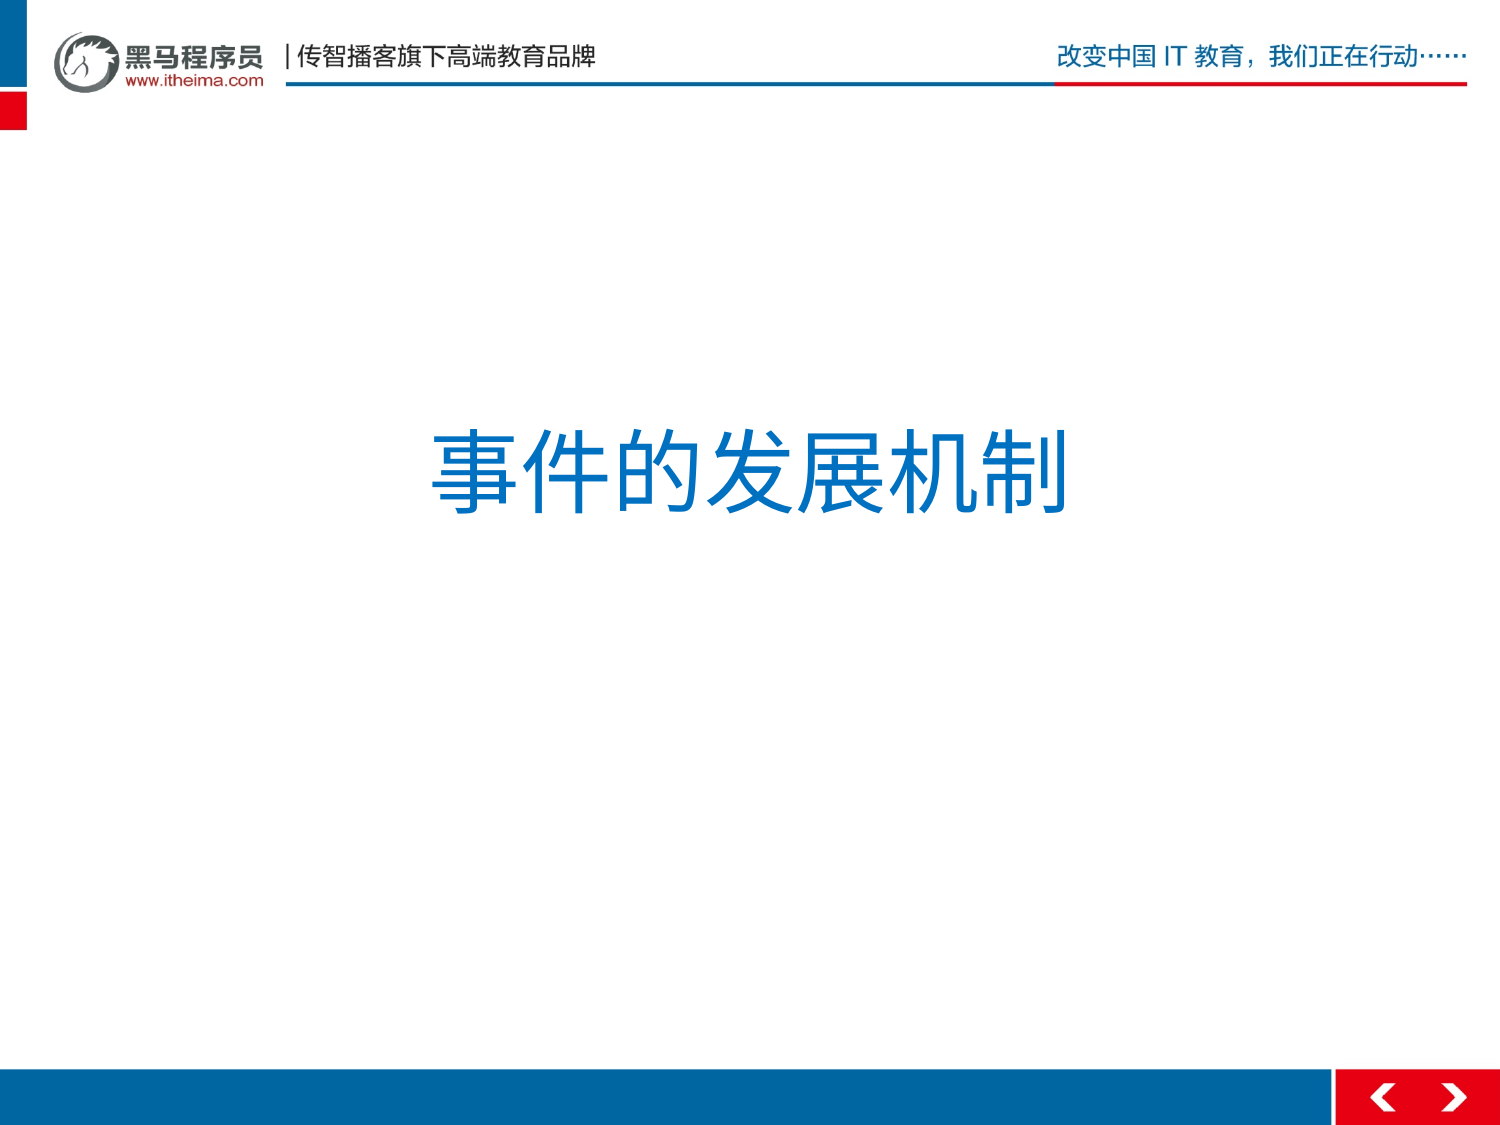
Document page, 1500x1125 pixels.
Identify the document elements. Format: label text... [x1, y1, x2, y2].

title 事件的发展机制 [112, 349, 1388, 591]
picture [0, 0, 1500, 1125]
